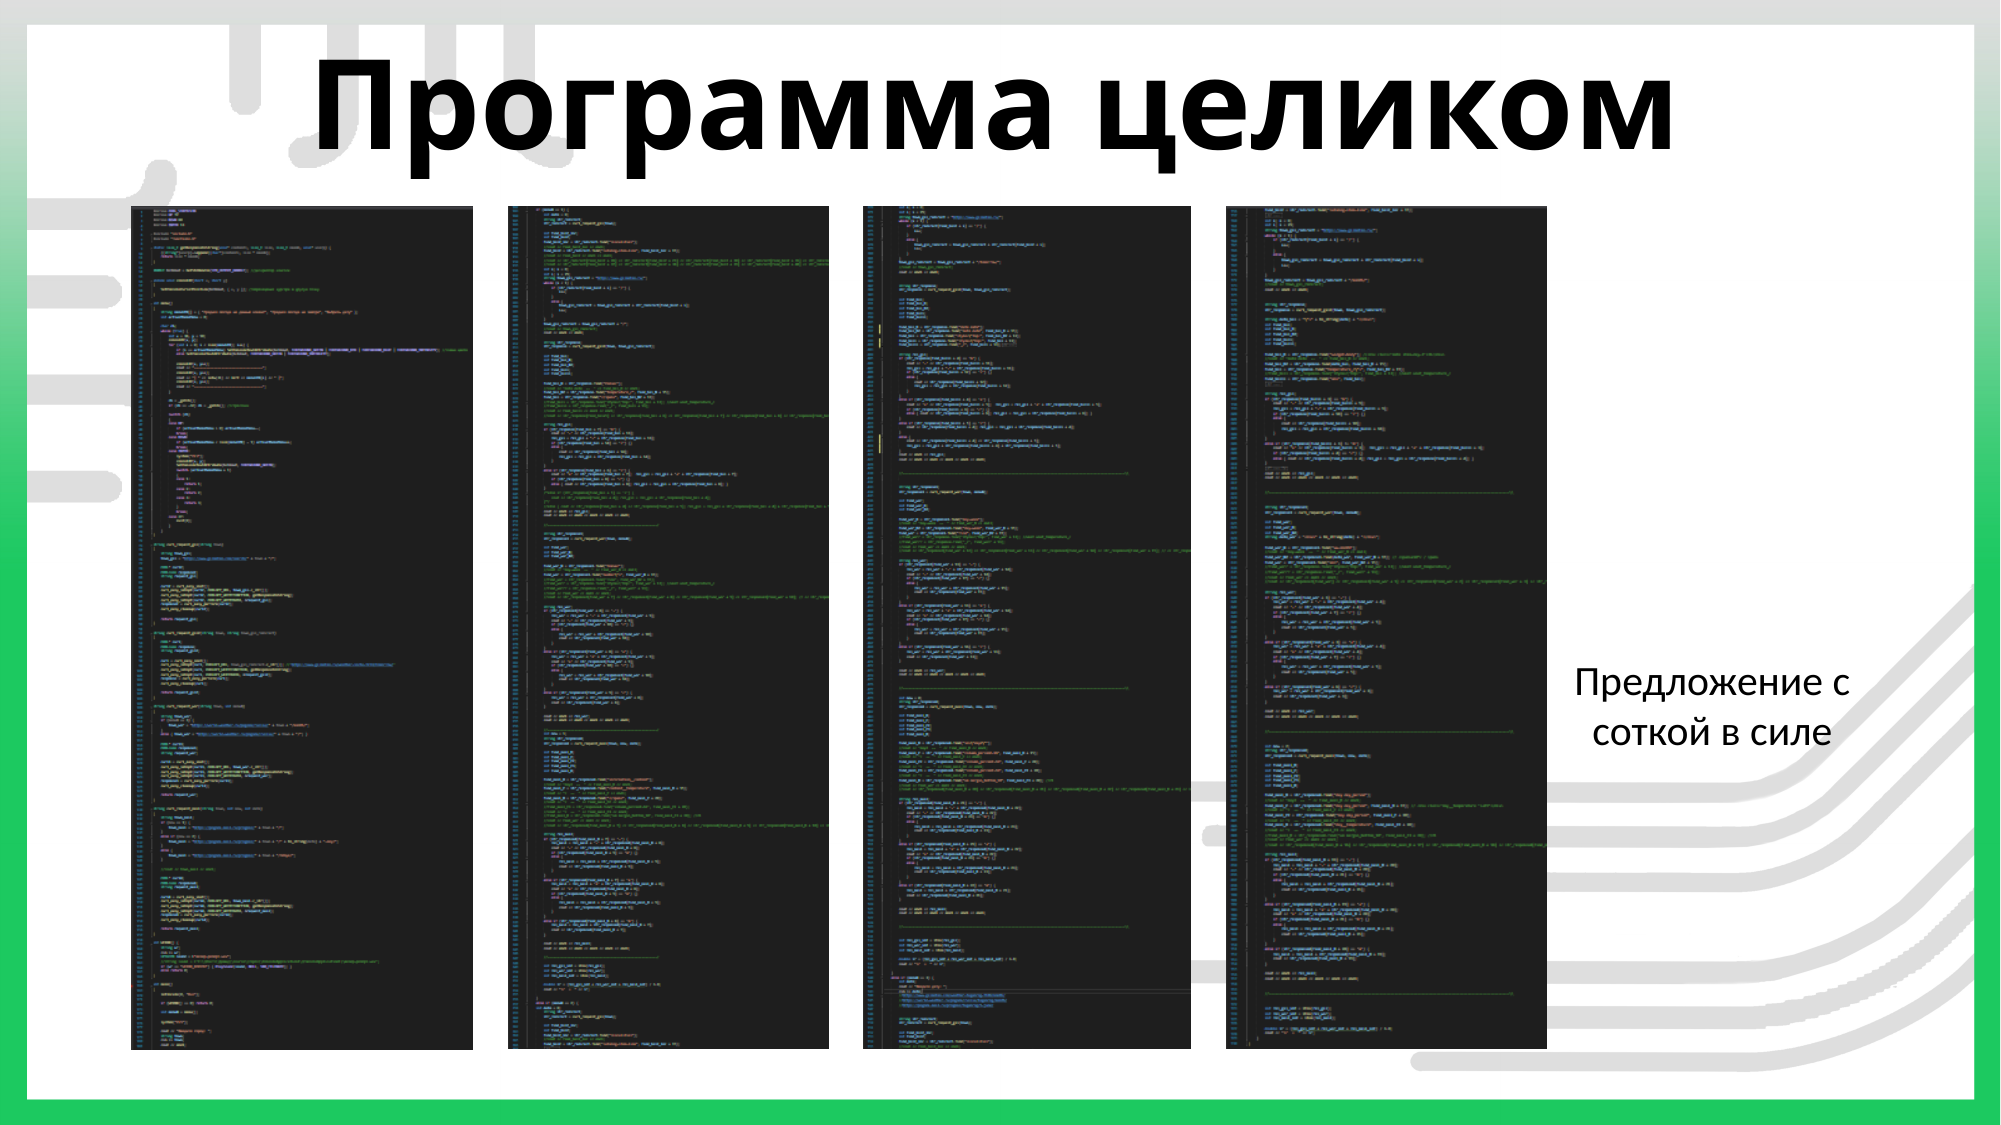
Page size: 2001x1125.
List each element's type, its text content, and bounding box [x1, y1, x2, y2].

text_box Предложение с соткой в силе [1547, 646, 1911, 762]
picture [0, 0, 2001, 1125]
title Программа целиком [131, 0, 1857, 218]
